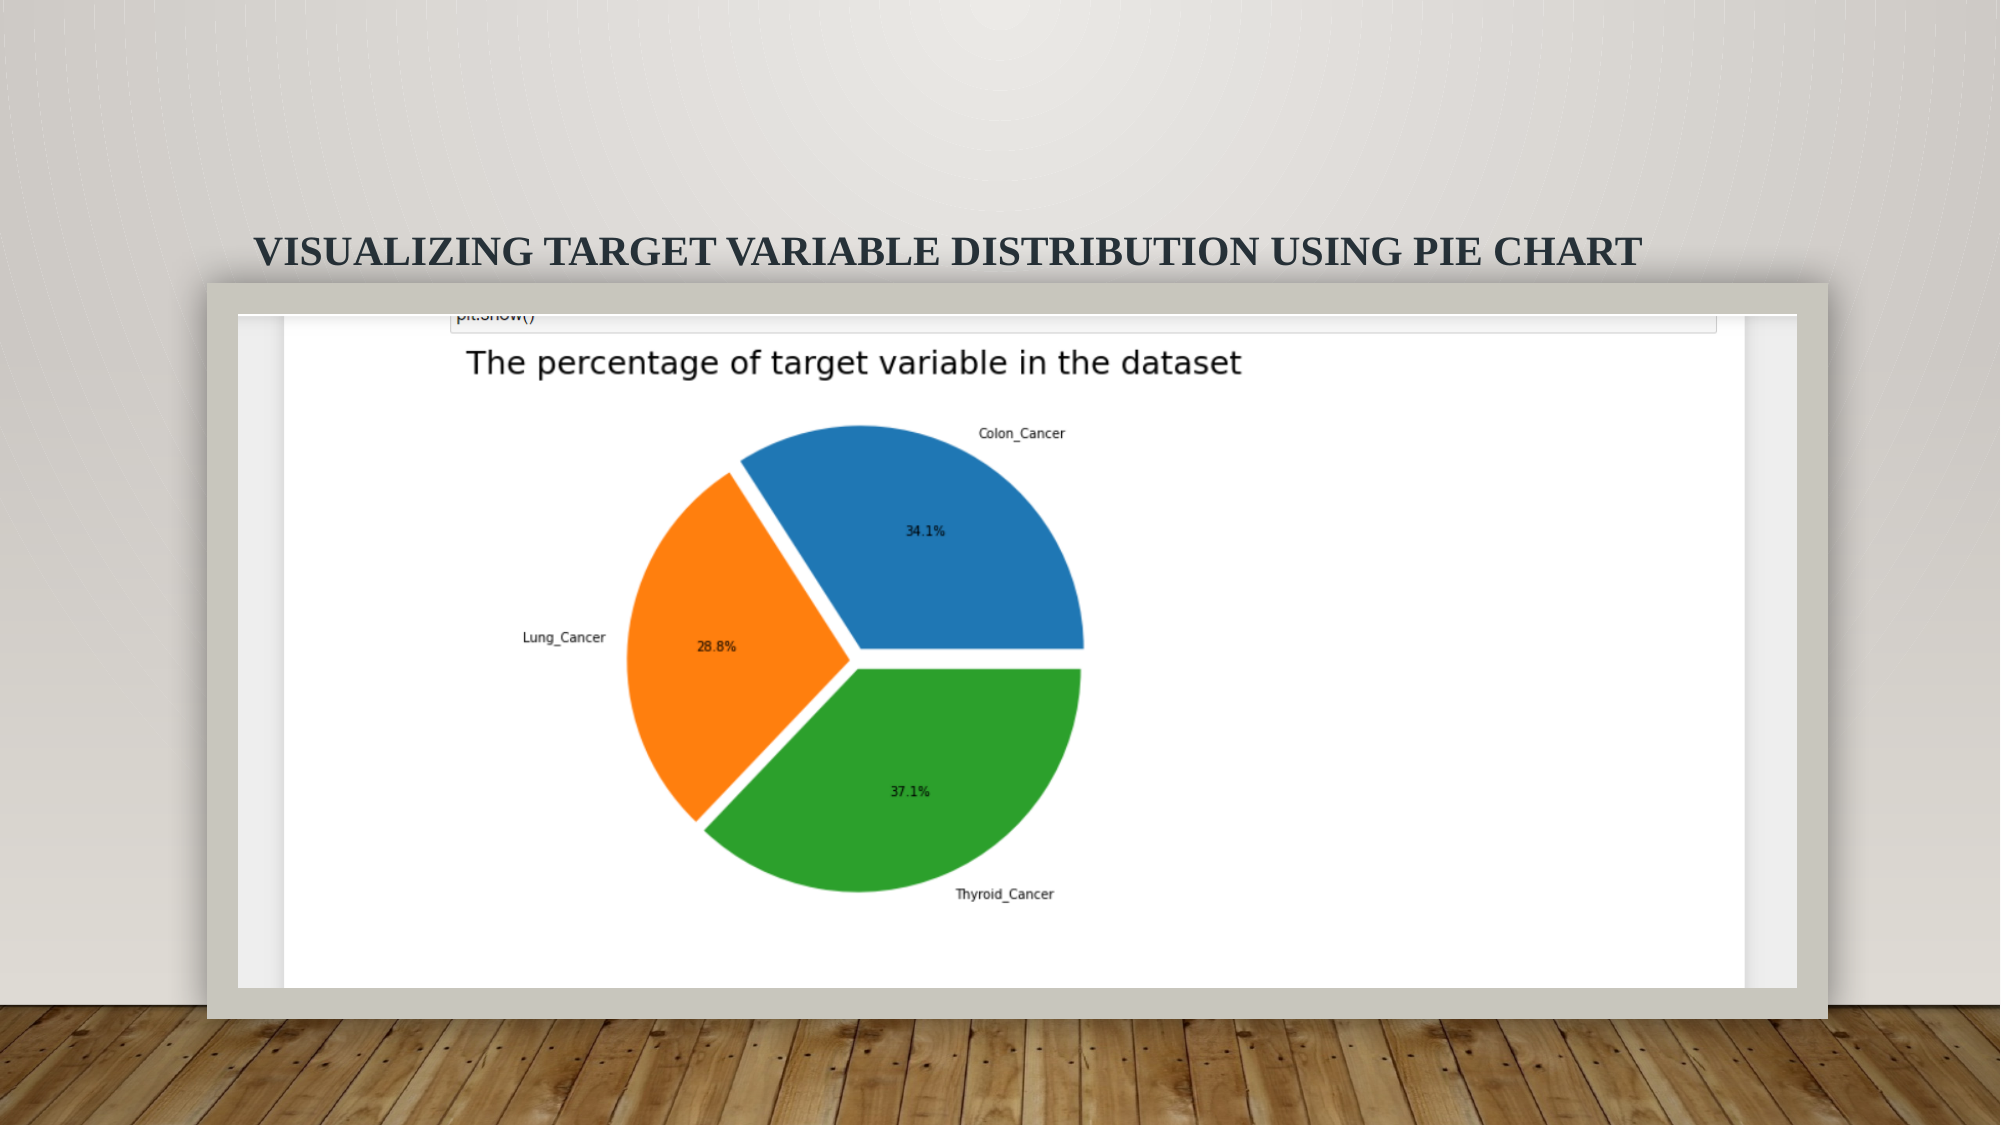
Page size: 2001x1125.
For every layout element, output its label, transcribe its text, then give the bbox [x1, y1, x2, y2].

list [237, 313, 1798, 989]
picture [0, 1005, 2000, 1125]
title Visualizing Target variable distribution using pie chart [238, 131, 1814, 256]
